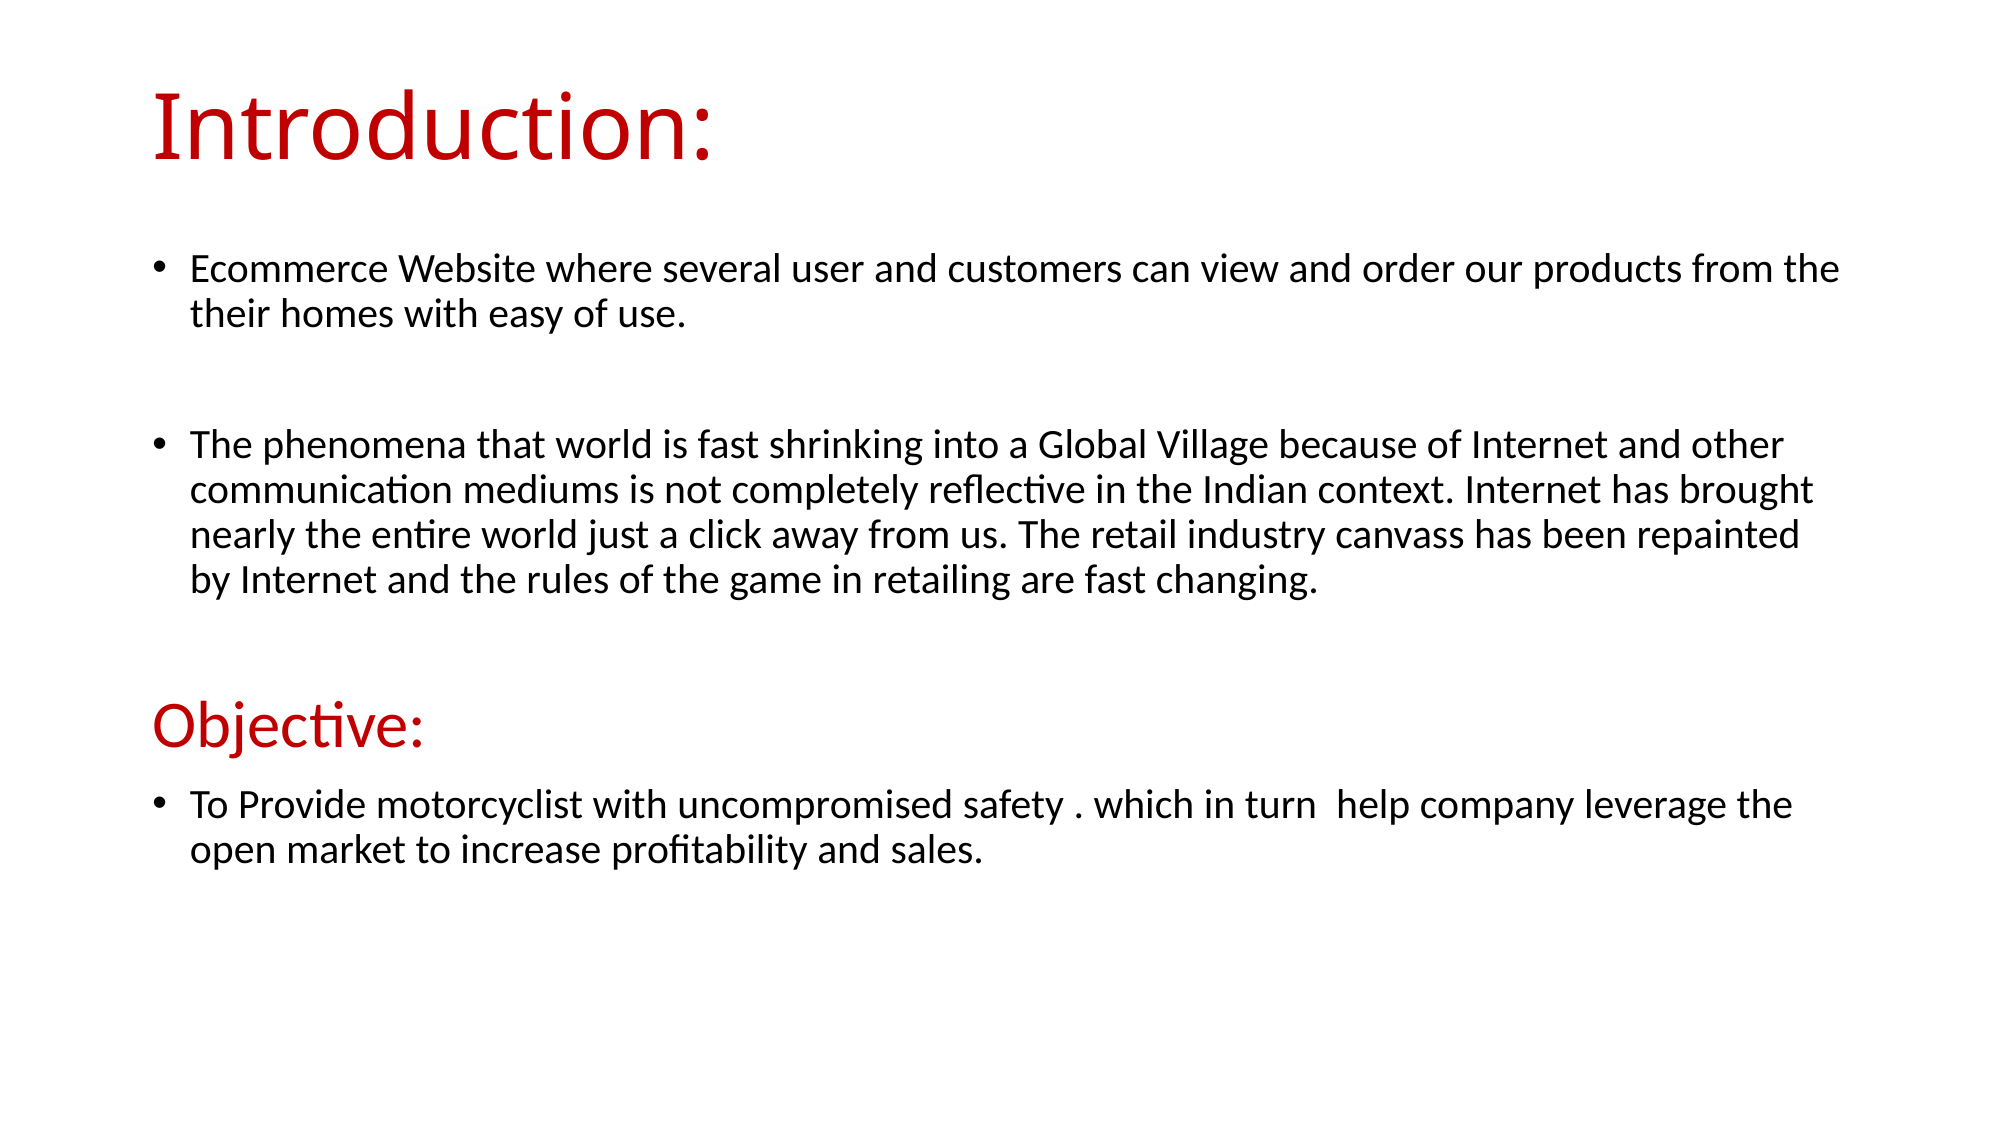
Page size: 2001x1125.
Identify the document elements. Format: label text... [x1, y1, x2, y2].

title Introduction: [137, 55, 1863, 204]
list Ecommerce Website where several user and customers can view and order our products from the their homes with easy of use. The phenomena that world is fast shrinking into a Global Village because of Internet and other communication mediums is not completely reflective in the Indian context. Internet has brought nearly the entire world just a click away from us. The retail industry canvass has been repainted by Internet and the rules of the game in retailing are fast changing. Objective: To Provide motorcyclist with uncompromised safety . which in turn help company leverage the open market to increase profitability and sales. [137, 238, 1863, 1014]
